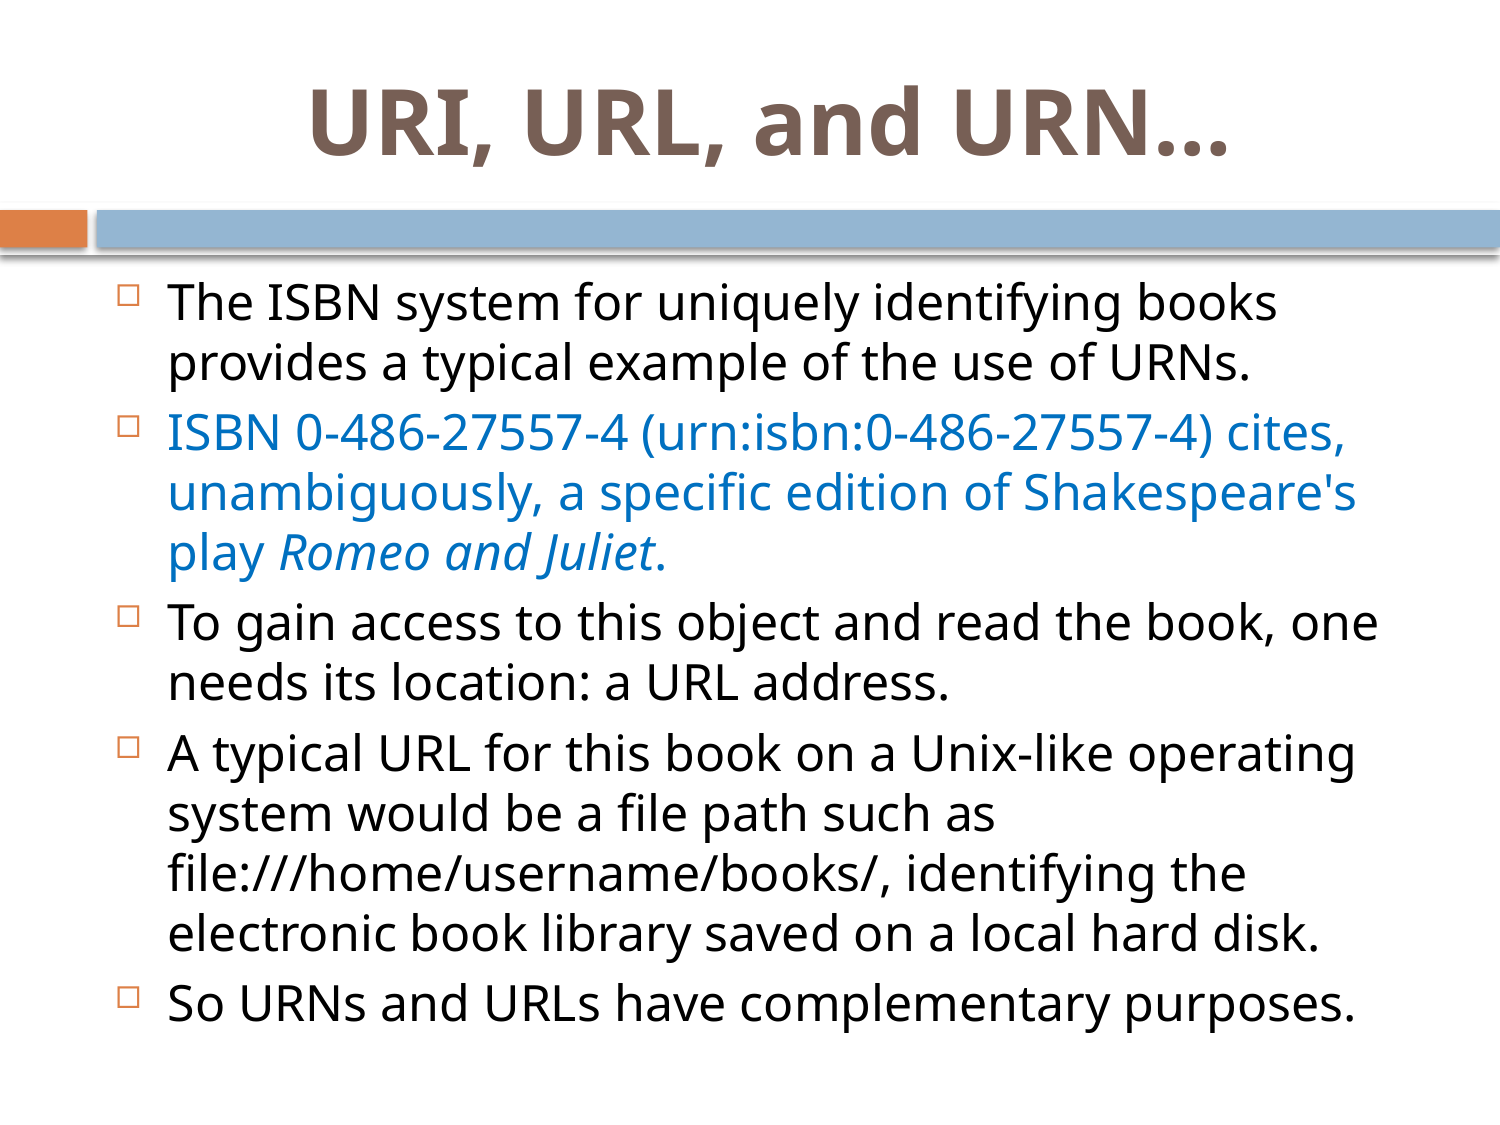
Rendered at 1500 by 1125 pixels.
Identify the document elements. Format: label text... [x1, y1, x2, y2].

list The ISBN system for uniquely identifying books provides a typical example of the use of URNs. ISBN 0-486-27557-4 (urn:isbn:0-486-27557-4) cites, unambiguously, a specific edition of Shakespeare's play Romeo and Juliet. To gain access to this object and read the book, one needs its location: a URL address. A typical URL for this book on a Unix-like operating system would be a file path such as file:///home/username/books/, identifying the electronic book library saved on a local hard disk. So URNs and URLs have complementary purposes. [100, 262, 1438, 1125]
title URI, URL, and URN… [100, 37, 1438, 200]
